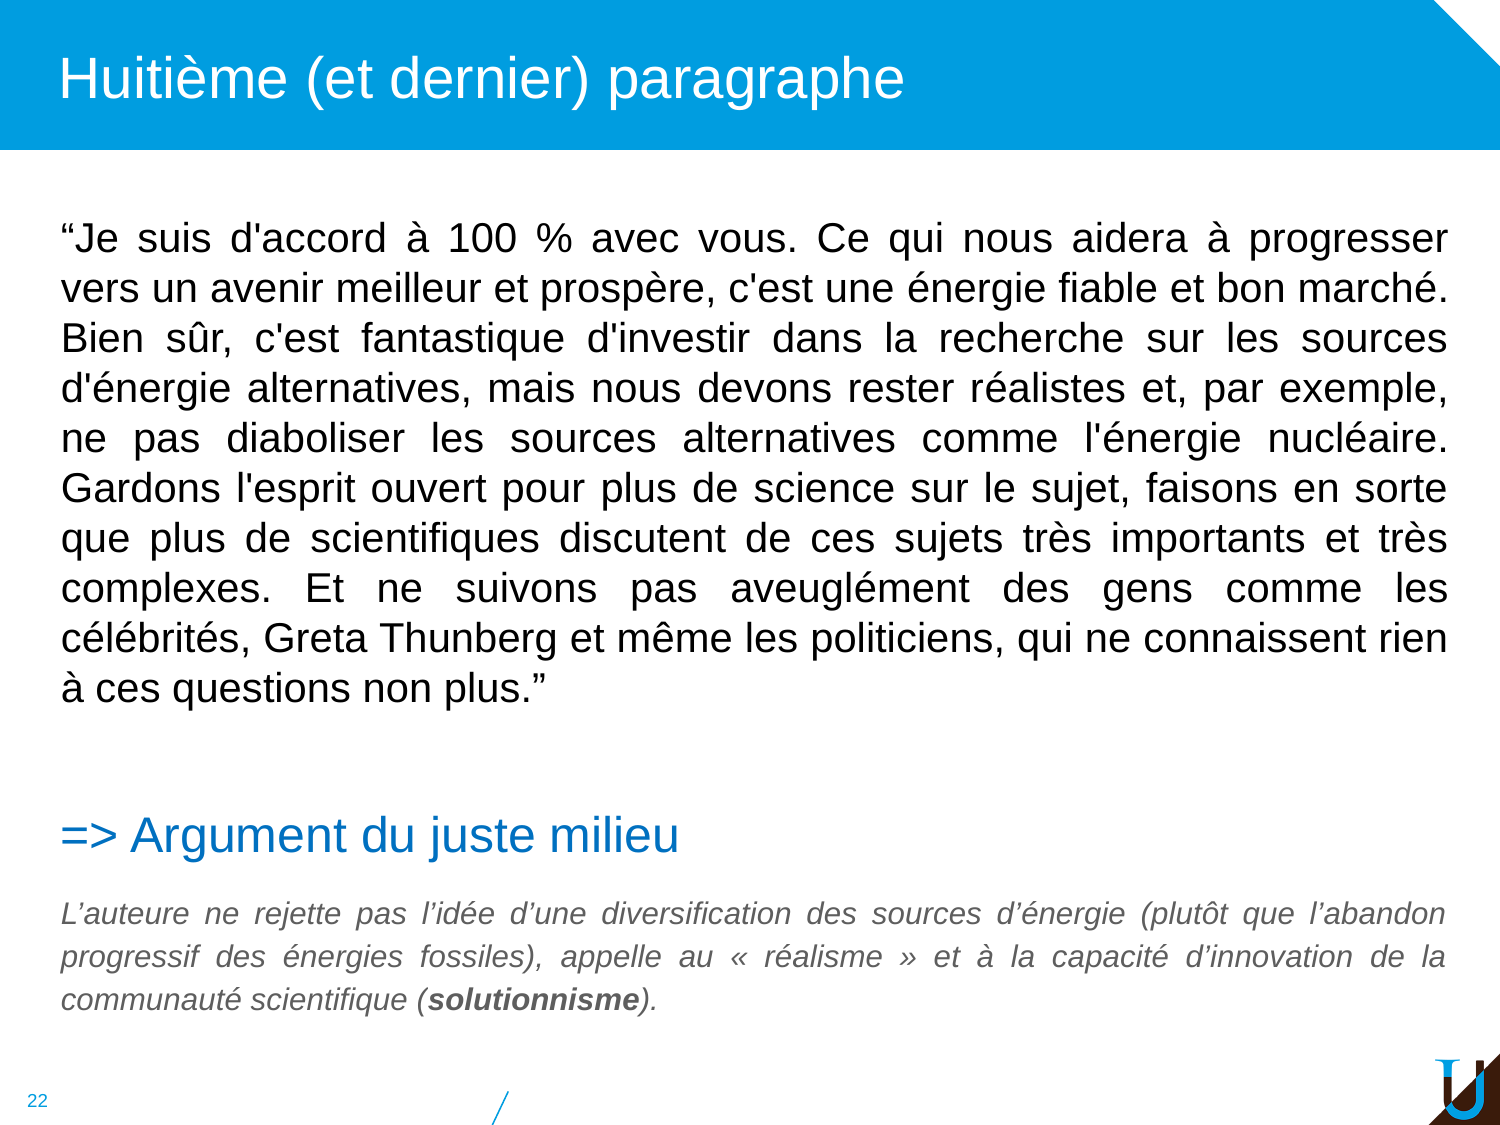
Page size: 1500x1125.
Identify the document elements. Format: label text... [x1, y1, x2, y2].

list “Je suis d'accord à 100 % avec vous. Ce qui nous aidera à progresser vers un avenir meilleur et prospère, c'est une énergie fiable et bon marché. Bien sûr, c'est fantastique d'investir dans la recherche sur les sources d'énergie alternatives, mais nous devons rester réalistes et, par exemple, ne pas diaboliser les sources alternatives comme l'énergie nucléaire. Gardons l'esprit ouvert pour plus de science sur le sujet, faisons en sorte que plus de scientifiques discutent de ces sujets très importants et très complexes. Et ne suivons pas aveuglément des gens comme les célébrités, Greta Thunberg et même les politiciens, qui ne connaissent rien à ces questions non plus.” => Argument du juste milieu L’auteure ne rejette pas l’idée d’une diversification des sources d’énergie (plutôt que l’abandon progressif des énergies fossiles), appelle au « réalisme » et à la capacité d’innovation de la communauté scientifique (solutionnisme). [45, 202, 1464, 1005]
picture [1425, 1050, 1500, 1125]
slide_number ‹#› [0, 1074, 75, 1125]
title Huitième (et dernier) paragraphe [0, 0, 1425, 150]
